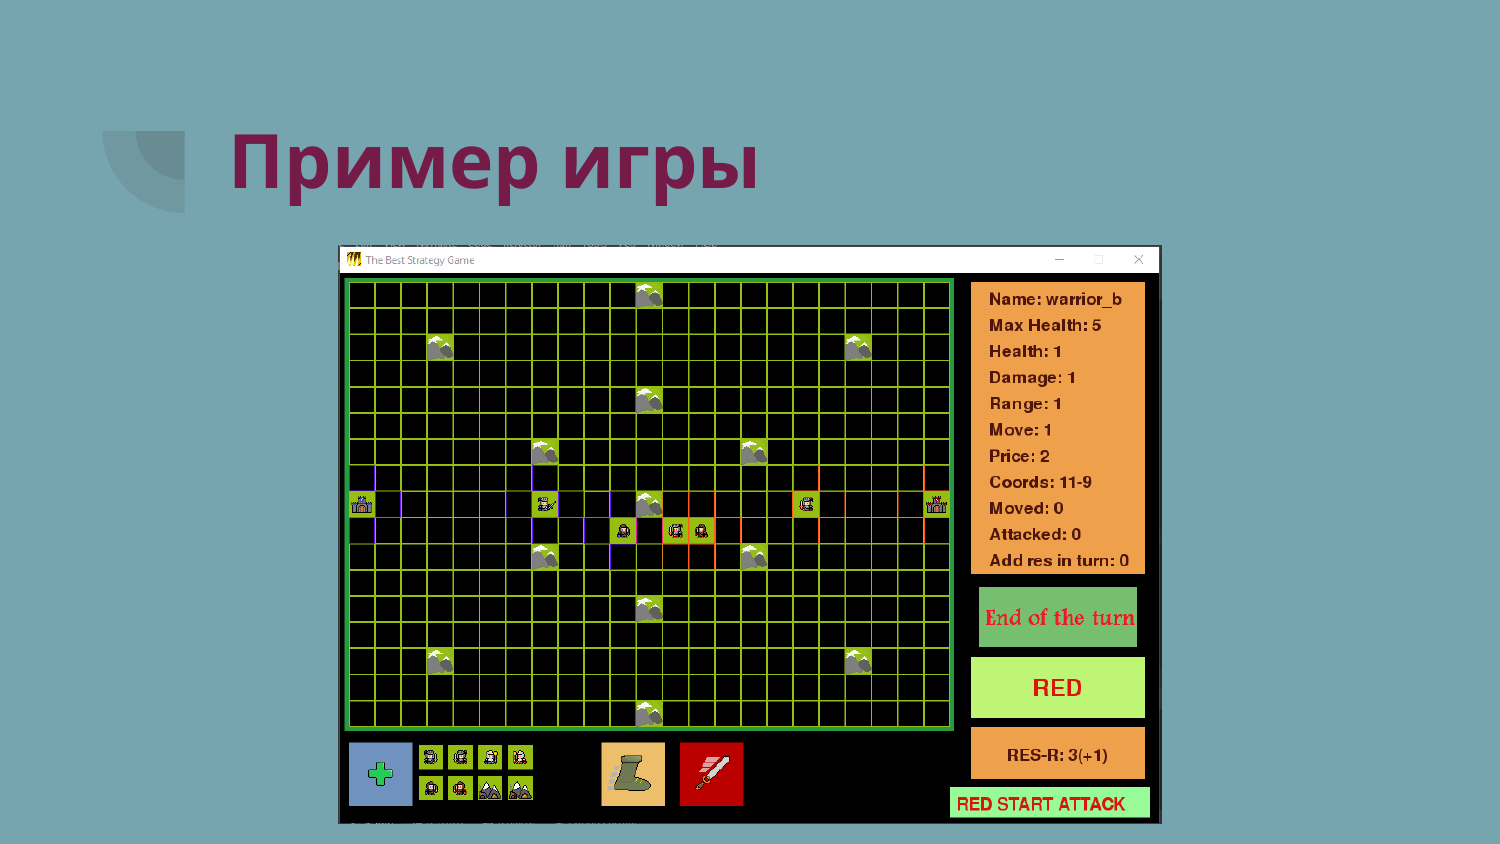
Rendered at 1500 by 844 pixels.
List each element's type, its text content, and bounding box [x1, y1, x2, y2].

title Пример игры [213, 98, 1368, 263]
picture [338, 245, 1162, 824]
